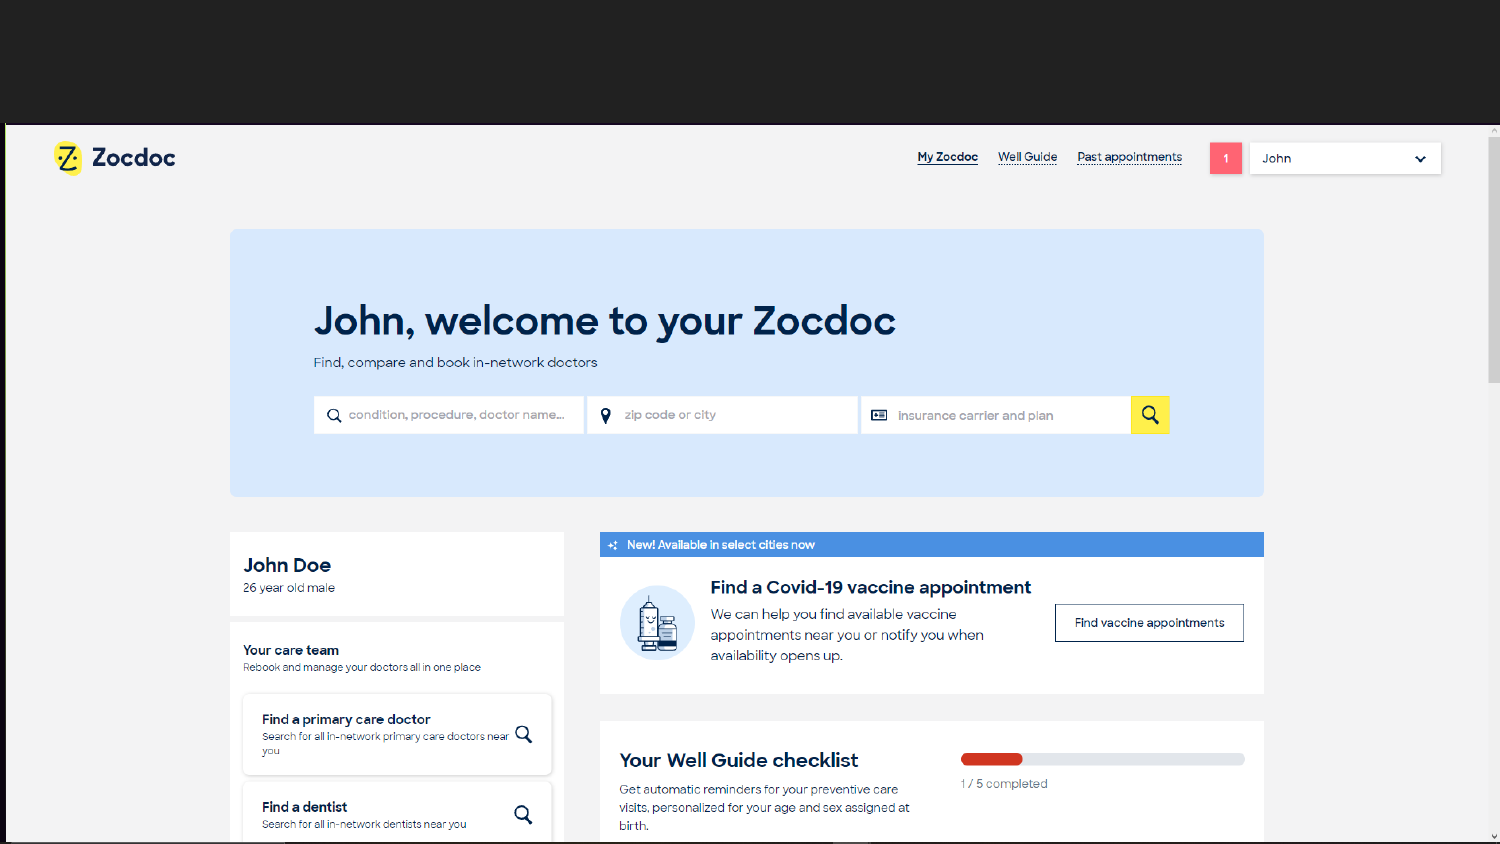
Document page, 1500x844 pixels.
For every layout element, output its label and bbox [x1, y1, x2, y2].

picture [0, 123, 1500, 844]
